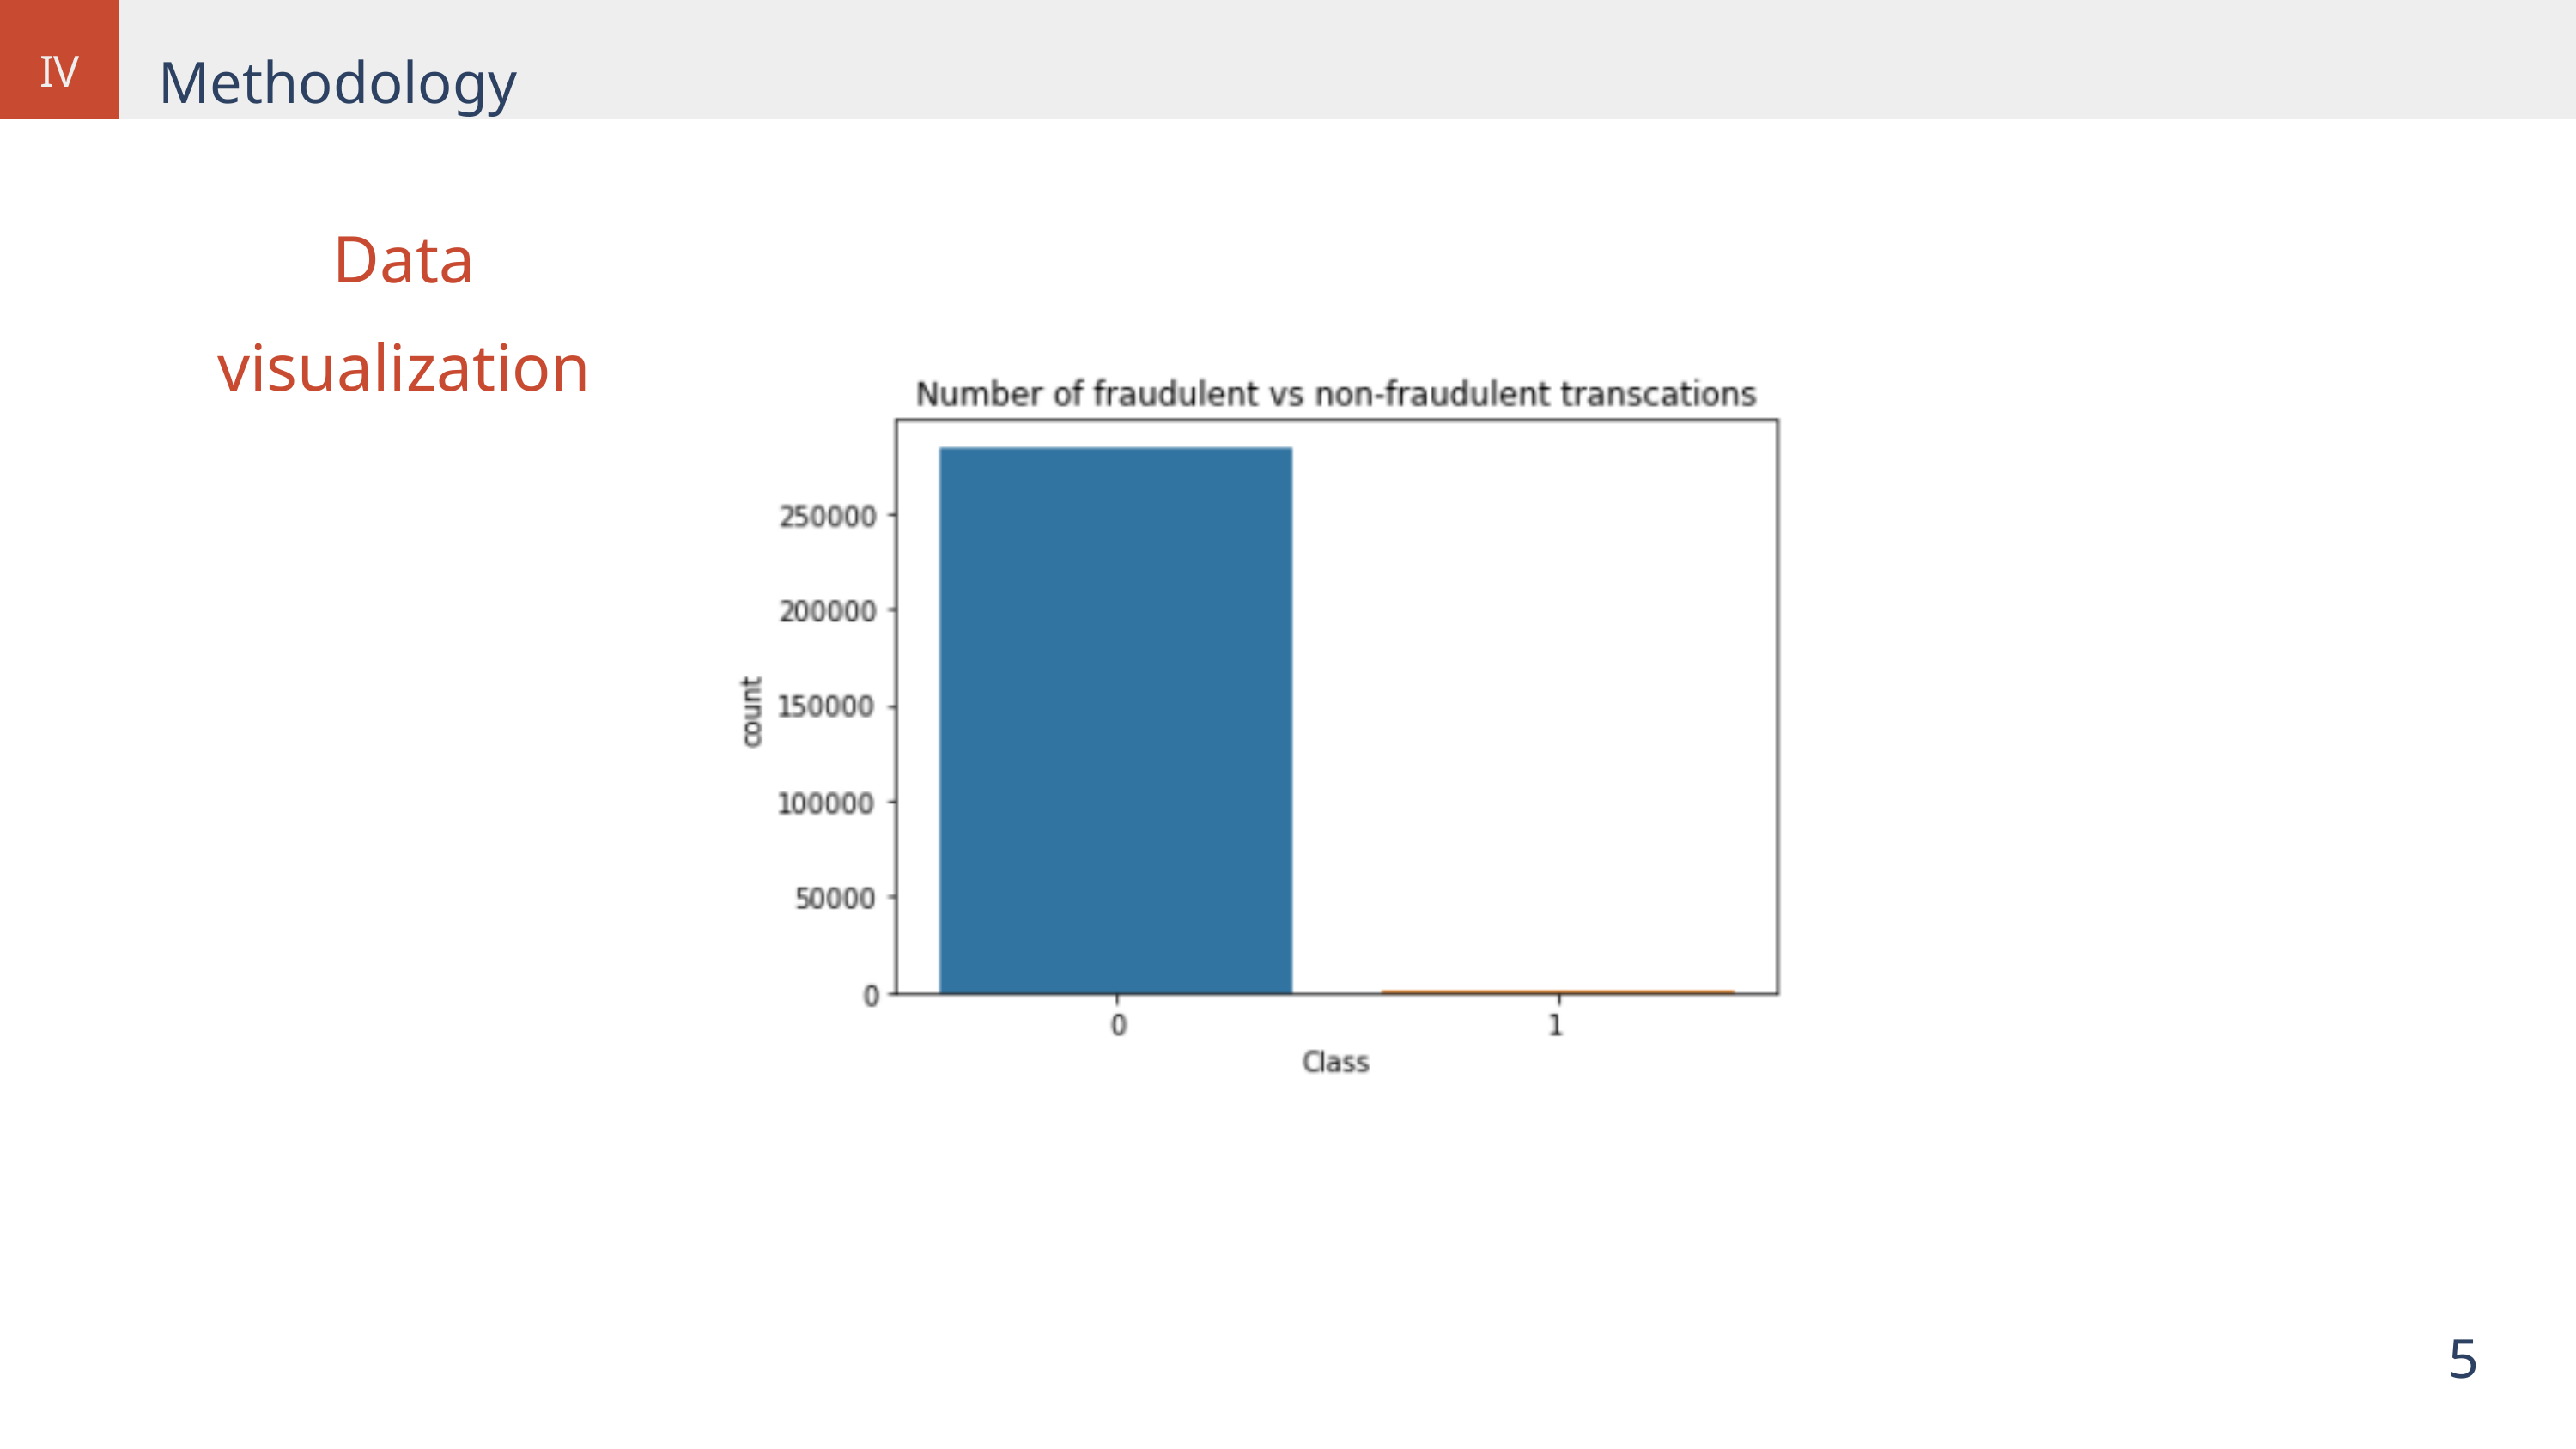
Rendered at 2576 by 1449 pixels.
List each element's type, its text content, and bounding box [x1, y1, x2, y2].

text_box Data visualization [139, 187, 669, 404]
text_box 5 [2383, 1286, 2480, 1390]
text_box [120, 0, 2576, 120]
picture [710, 352, 1866, 1096]
text_box IV [21, 33, 98, 96]
text_box Methodology [158, 33, 1650, 116]
text_box [0, 0, 120, 120]
